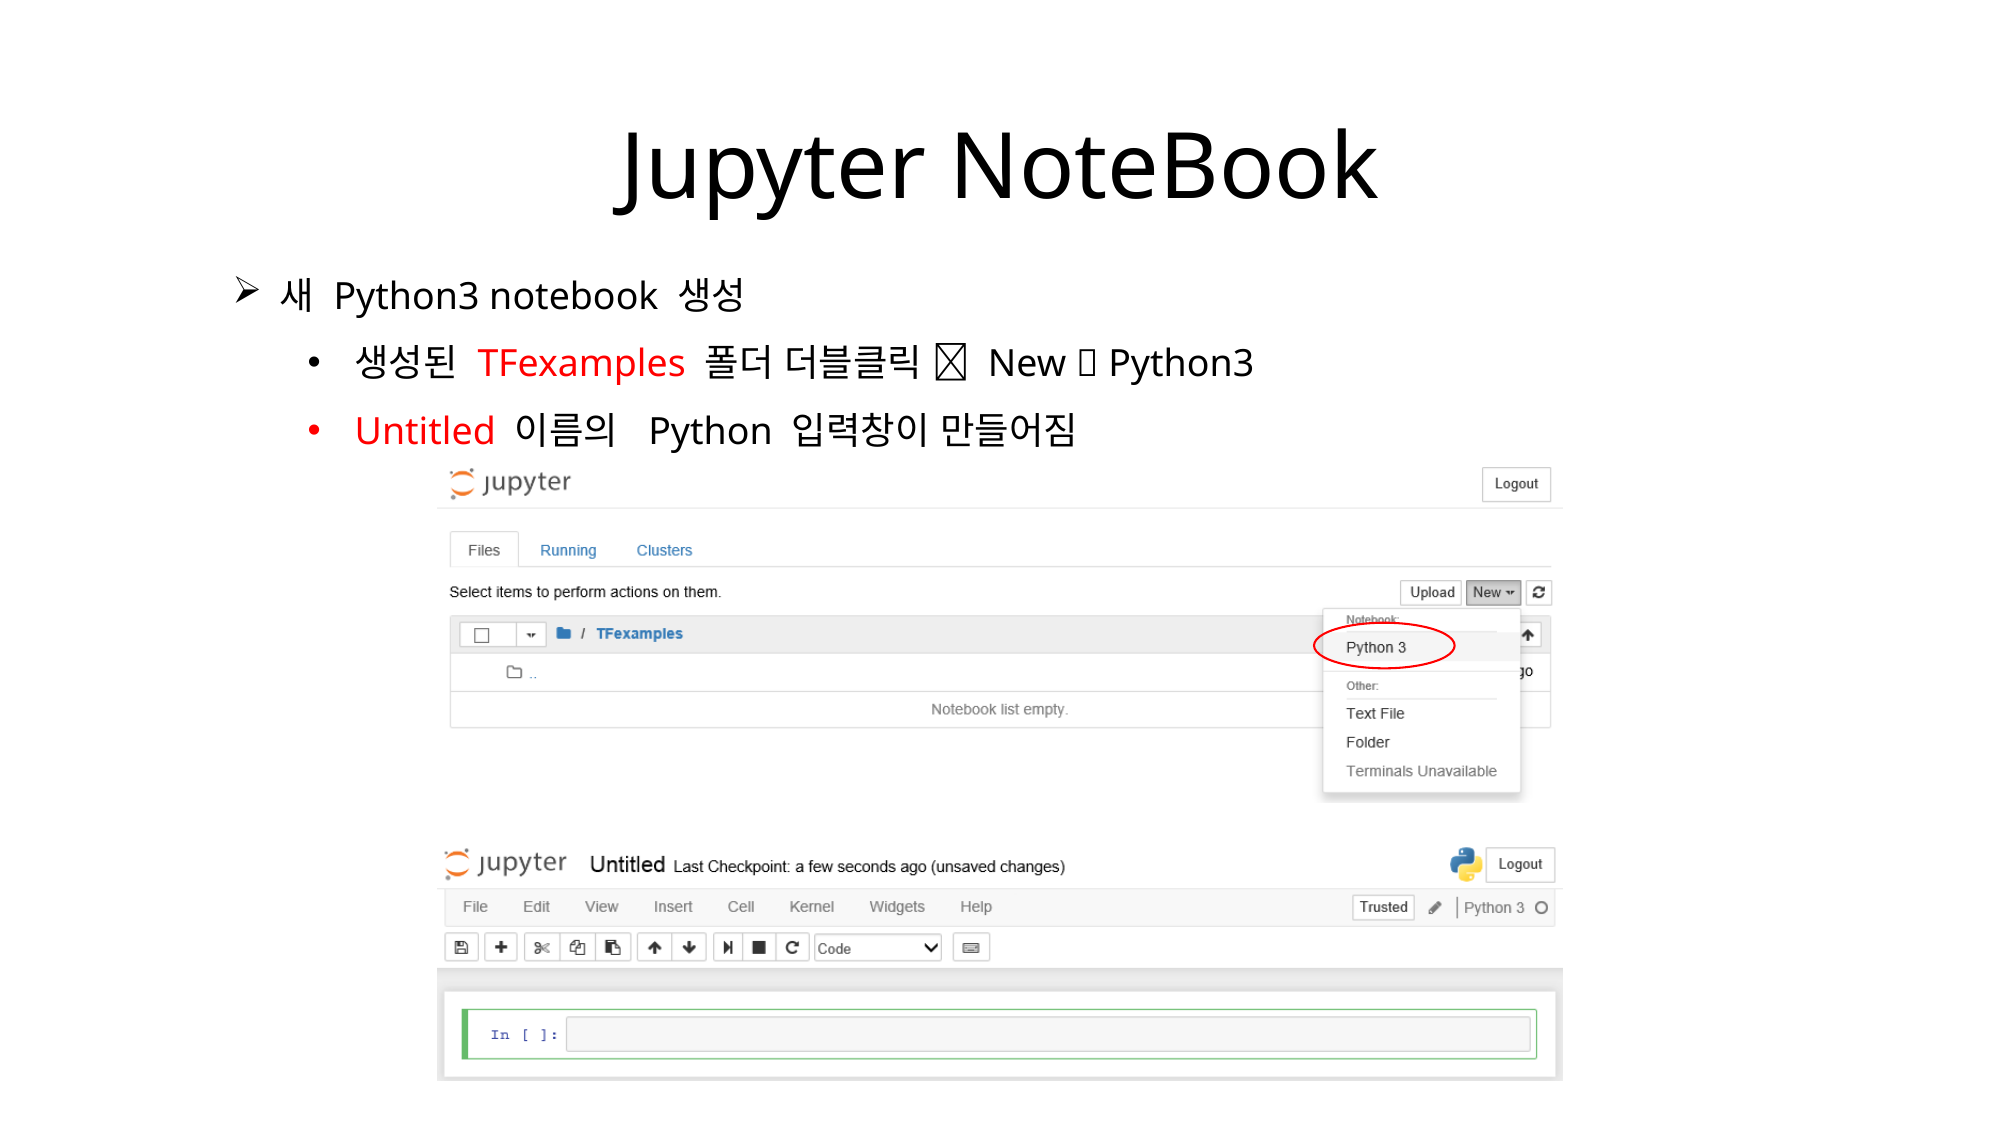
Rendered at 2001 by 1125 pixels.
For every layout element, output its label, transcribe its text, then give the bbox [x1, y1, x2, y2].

text_box 새 Python3 notebook 생성 생성된 TFexamples 폴더 더블클릭  New  Python3 Untitled 이름의 Python 입력창이 만들어짐 [217, 241, 1932, 460]
title Jupyter NoteBook [137, 59, 1863, 278]
picture [437, 466, 1563, 803]
picture [437, 842, 1563, 1081]
